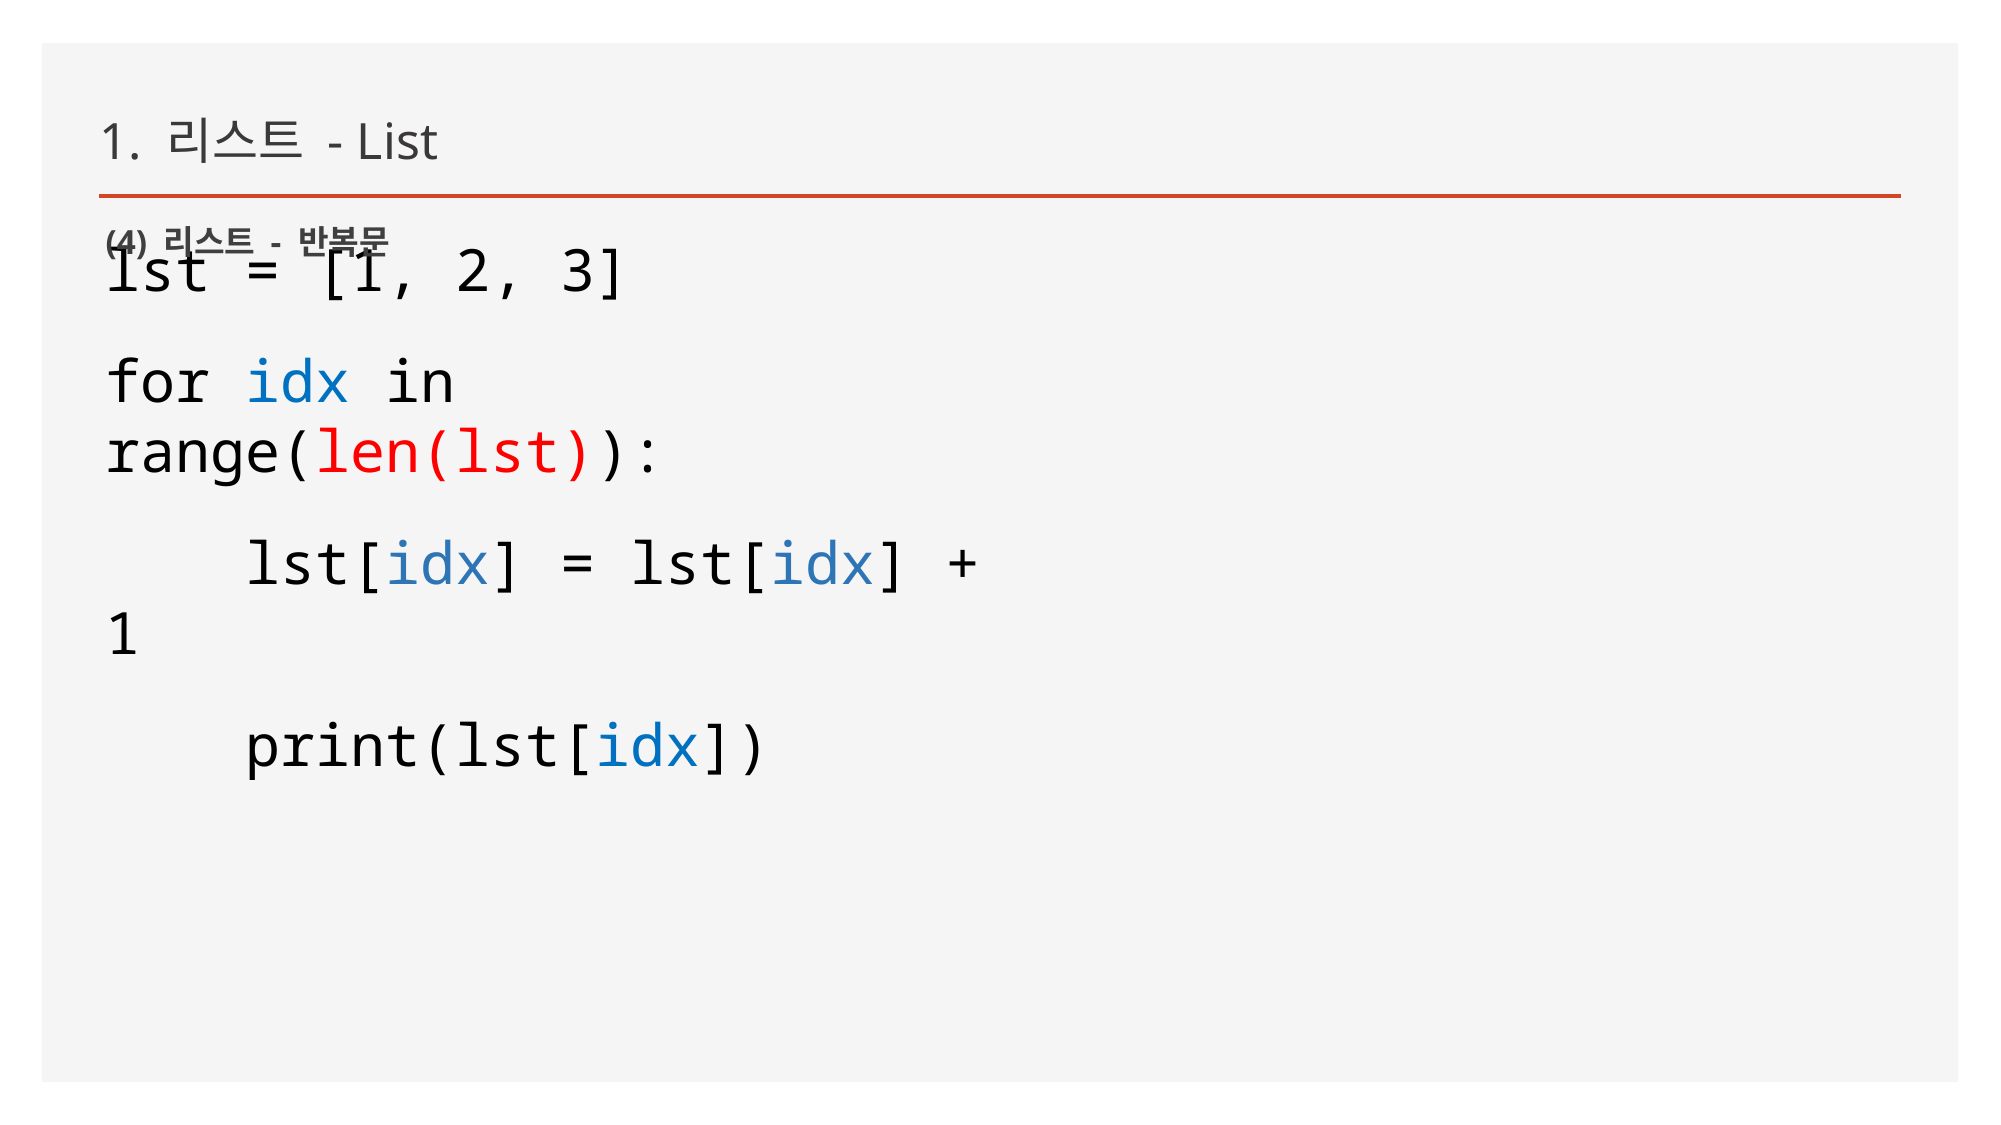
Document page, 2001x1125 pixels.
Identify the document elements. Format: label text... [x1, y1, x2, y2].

text_box lst = [1, 2, 3] for idx in range(len(lst)): lst[idx] = lst[idx] + 1 print(lst[idx]) [90, 270, 1026, 786]
text_box (4) 리스트 - 반복문 [90, 209, 1343, 270]
list 1. 리스트 - List [84, 72, 813, 178]
